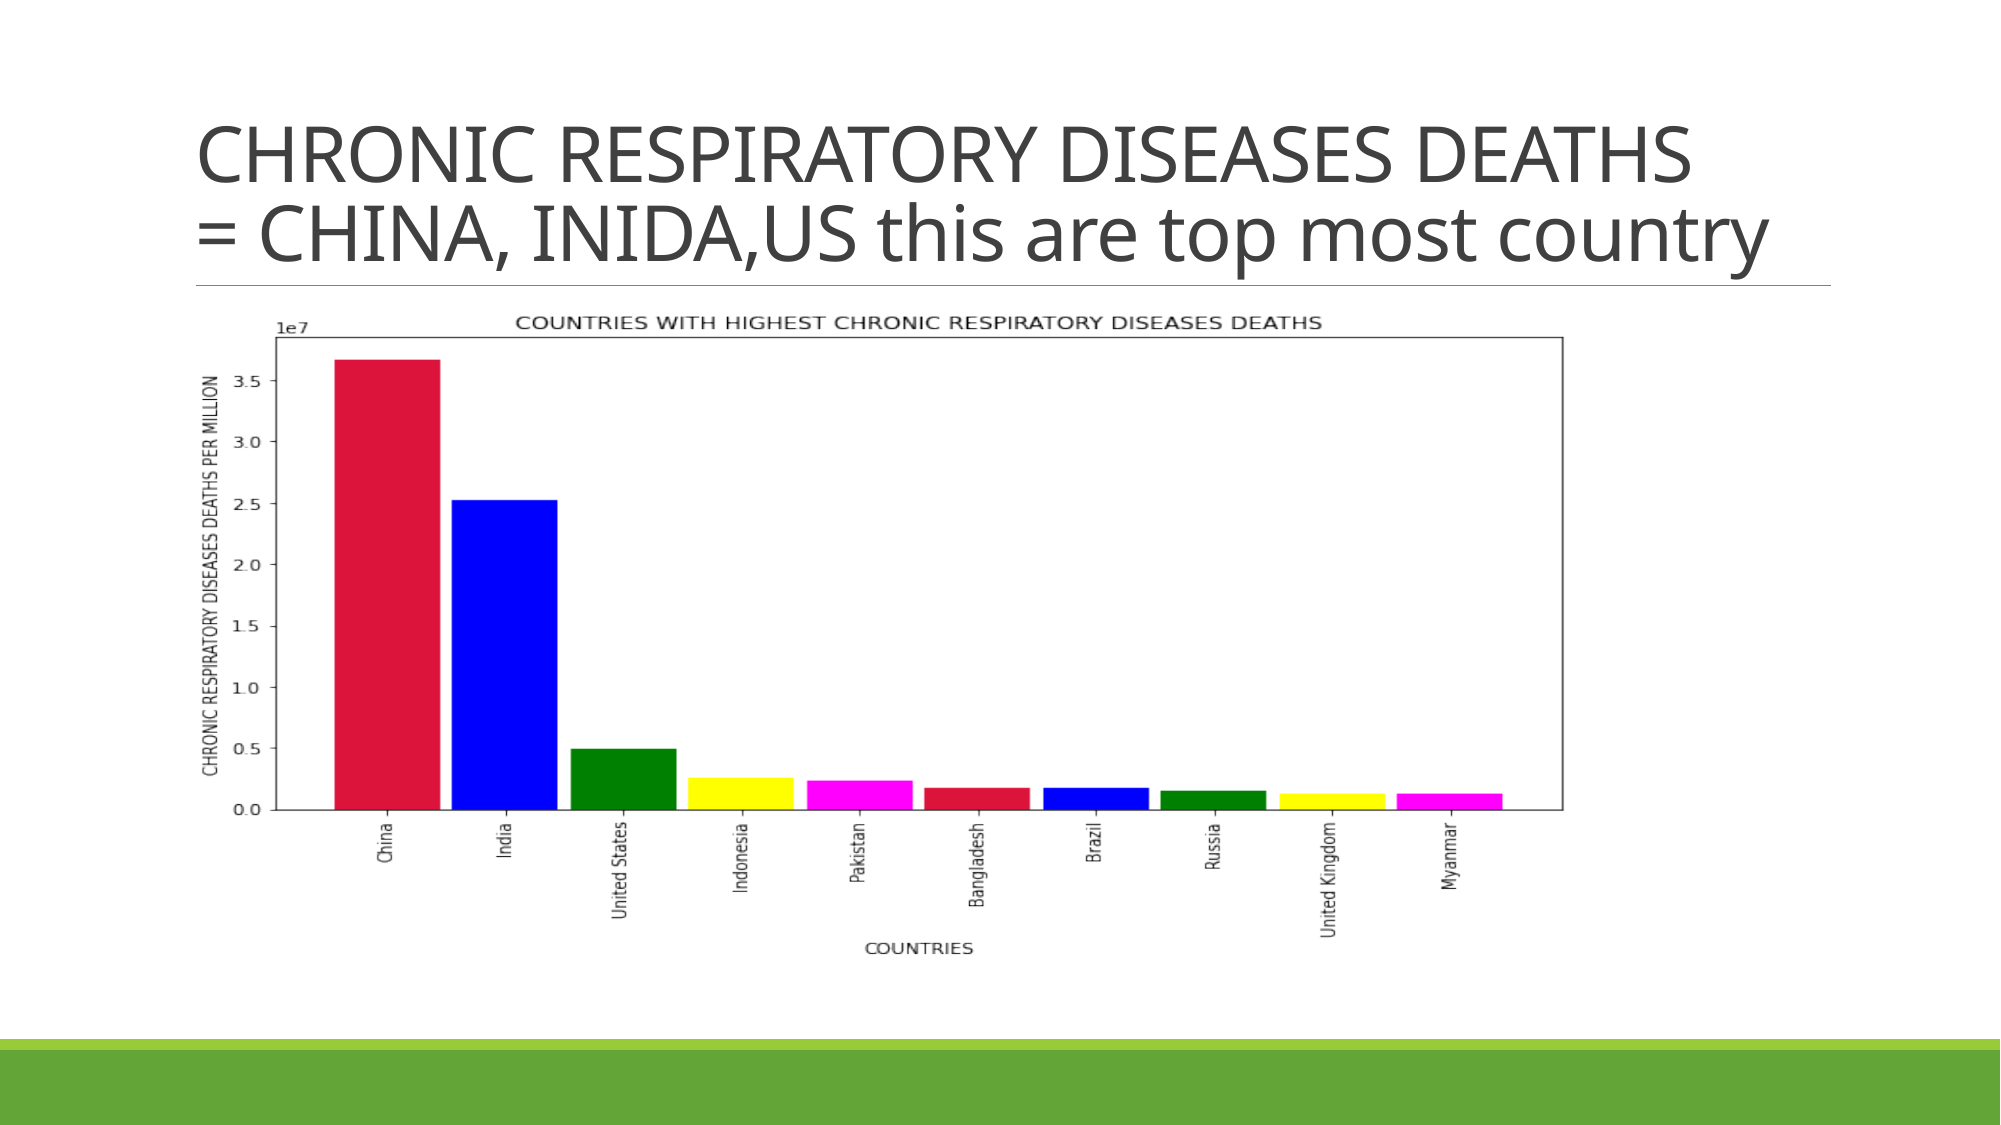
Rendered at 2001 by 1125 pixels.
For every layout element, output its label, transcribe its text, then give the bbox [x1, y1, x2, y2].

title CHRONIC RESPIRATORY DISEASES DEATHS = CHINA, INIDA,US this are top most country [180, 47, 1830, 285]
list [190, 305, 1574, 967]
